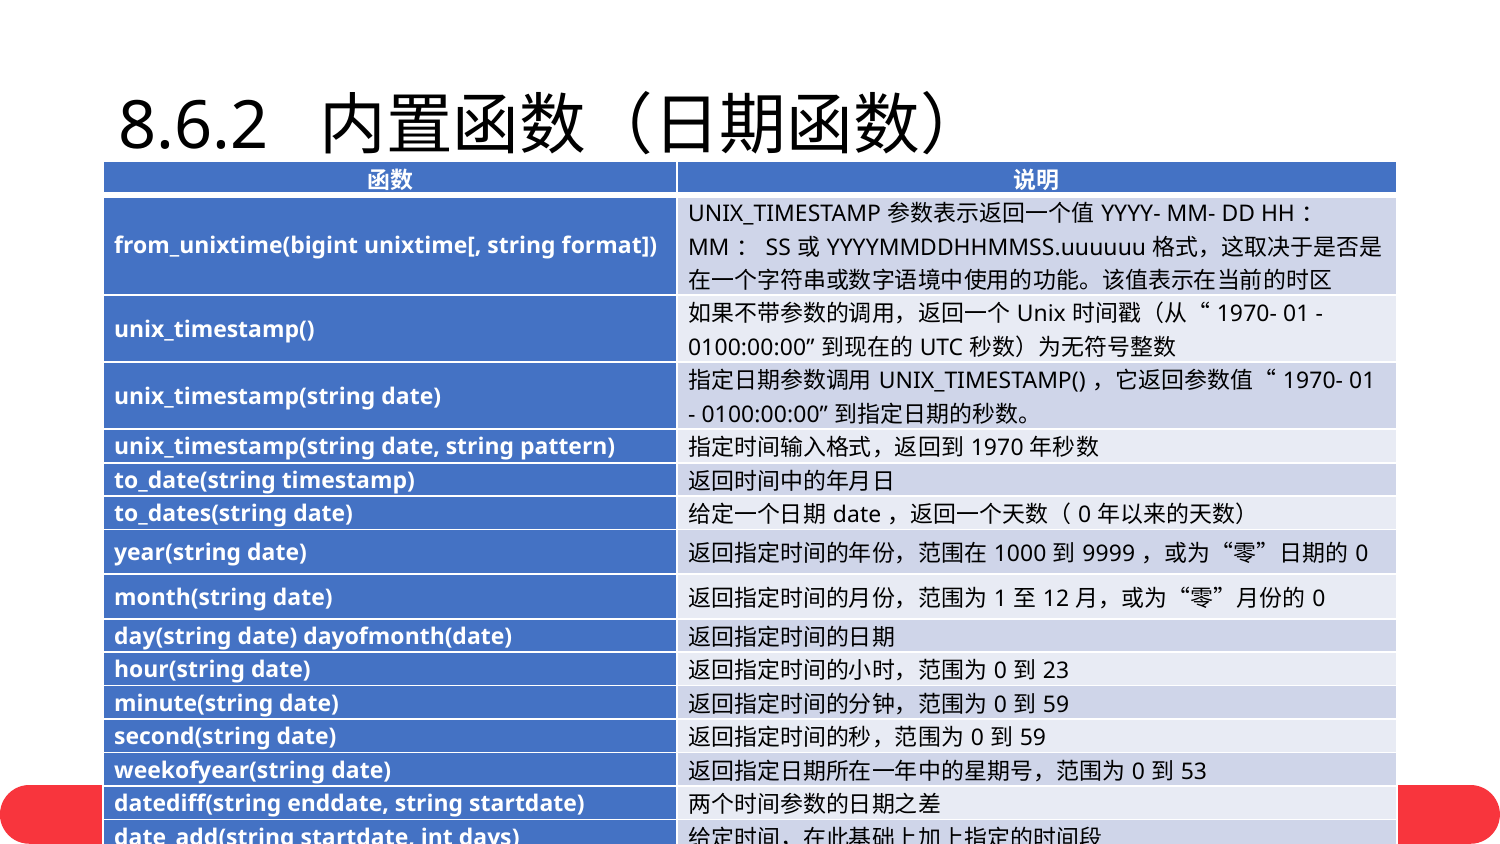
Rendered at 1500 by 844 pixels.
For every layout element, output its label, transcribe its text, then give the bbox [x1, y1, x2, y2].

table_cell 返回指定时间的月份，范围为1至12月，或为“零”月份的0 [678, 575, 1396, 618]
table_cell date_add(string startdate, int days) [104, 820, 676, 844]
table_cell month(string date) [104, 575, 676, 618]
table_cell to_date(string timestamp) [104, 464, 676, 495]
table_cell 如果不带参数的调用，返回一个Unix时间戳（从“1970- 01 - 0100:00:00”到现在的UTC秒数）为无符号整数 [678, 296, 1396, 361]
table_cell 返回指定日期所在一年中的星期号，范围为0到53 [678, 753, 1396, 785]
table_cell 两个时间参数的日期之差 [678, 787, 1396, 819]
table_cell 返回指定时间的日期 [678, 620, 1396, 651]
table_header 函数 [104, 162, 676, 192]
table_cell unix_timestamp() [104, 296, 676, 361]
title 8.6.2 内置函数（日期函数） [103, 44, 1397, 161]
table_cell from_unixtime(bigint unixtime[, string format]) [104, 198, 676, 294]
table_cell 返回指定时间的小时，范围为0到23 [678, 653, 1396, 685]
table_cell minute(string date) [104, 686, 676, 718]
table_cell 给定一个日期date，返回一个天数（0年以来的天数） [678, 497, 1396, 529]
table_cell unix_timestamp(string date, string pattern) [104, 430, 676, 462]
table_cell weekofyear(string date) [104, 753, 676, 785]
table_cell to_dates(string date) [104, 497, 676, 529]
table_cell day(string date) dayofmonth(date) [104, 620, 676, 651]
table_cell second(string date) [104, 720, 676, 752]
table_cell UNIX_TIMESTAMP参数表示返回一个值YYYY- MM- DD HH：MM：SS或YYYYMMDDHHMMSS.uuuuuu格式，这取决于是否是在一个字符串或数字语境中使用的功能。该值表示在当前的时区 [678, 198, 1396, 294]
table_cell 返回时间中的年月日 [678, 464, 1396, 495]
table_cell 给定时间，在此基础上加上指定的时间段 [678, 820, 1396, 844]
table_cell 返回指定时间的分钟，范围为0到59 [678, 686, 1396, 718]
table_cell 指定日期参数调用UNIX_TIMESTAMP()，它返回参数值“1970- 01 - 0100:00:00”到指定日期的秒数。 [678, 363, 1396, 428]
table_cell hour(string date) [104, 653, 676, 685]
table_cell 返回指定时间的秒，范围为0到59 [678, 720, 1396, 752]
table_header 说明 [678, 162, 1396, 192]
table_cell unix_timestamp(string date) [104, 363, 676, 428]
table_cell 返回指定时间的年份，范围在1000到9999，或为“零”日期的0 [678, 530, 1396, 573]
table_cell 指定时间输入格式，返回到1970年秒数 [678, 430, 1396, 462]
table_cell year(string date) [104, 530, 676, 573]
table_cell datediff(string enddate, string startdate) [104, 787, 676, 819]
